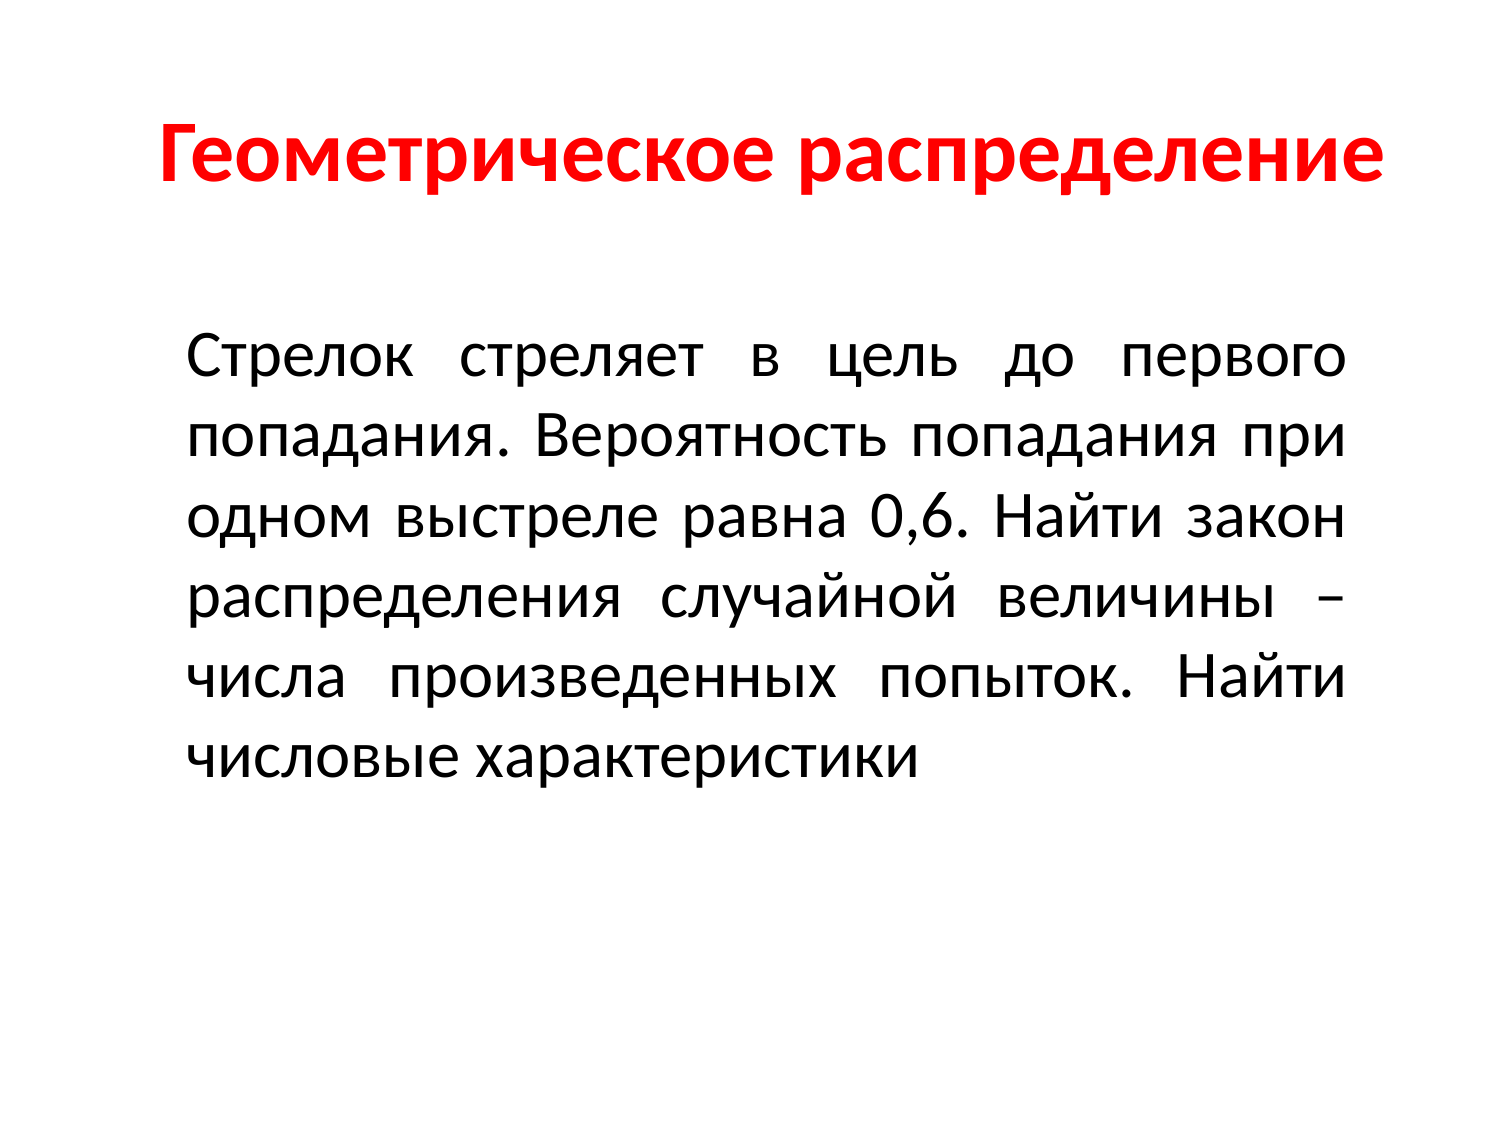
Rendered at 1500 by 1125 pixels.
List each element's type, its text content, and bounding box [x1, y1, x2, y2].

title Геометрическое распределение [135, 78, 1411, 320]
subtitle Стрелок стреляет в цель до первого попадания. Вероятность попадания при одном выстреле равна 0,6. Найти закон распределения случайной величины – числа произведенных попыток. Найти числовые характеристики [171, 302, 1365, 823]
